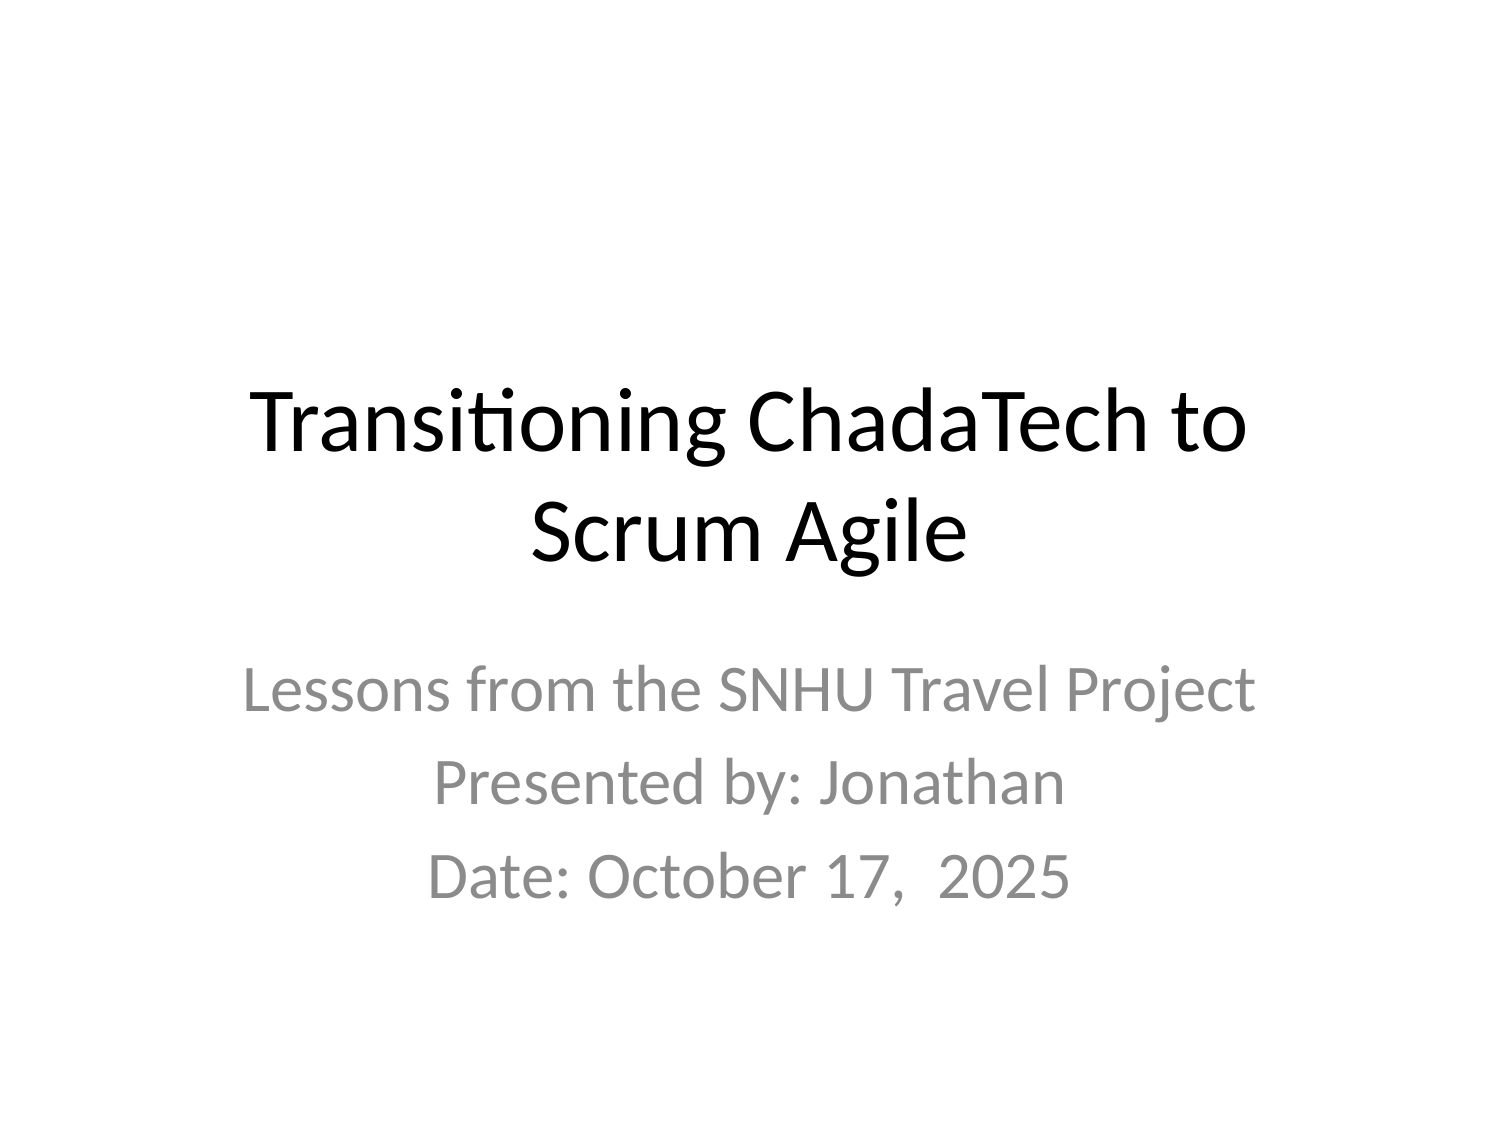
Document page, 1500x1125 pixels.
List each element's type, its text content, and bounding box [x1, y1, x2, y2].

title Transitioning ChadaTech to Scrum Agile [112, 349, 1388, 591]
subtitle Lessons from the SNHU Travel Project Presented by: Jonathan Date: October 17, 2025 [225, 637, 1275, 925]
